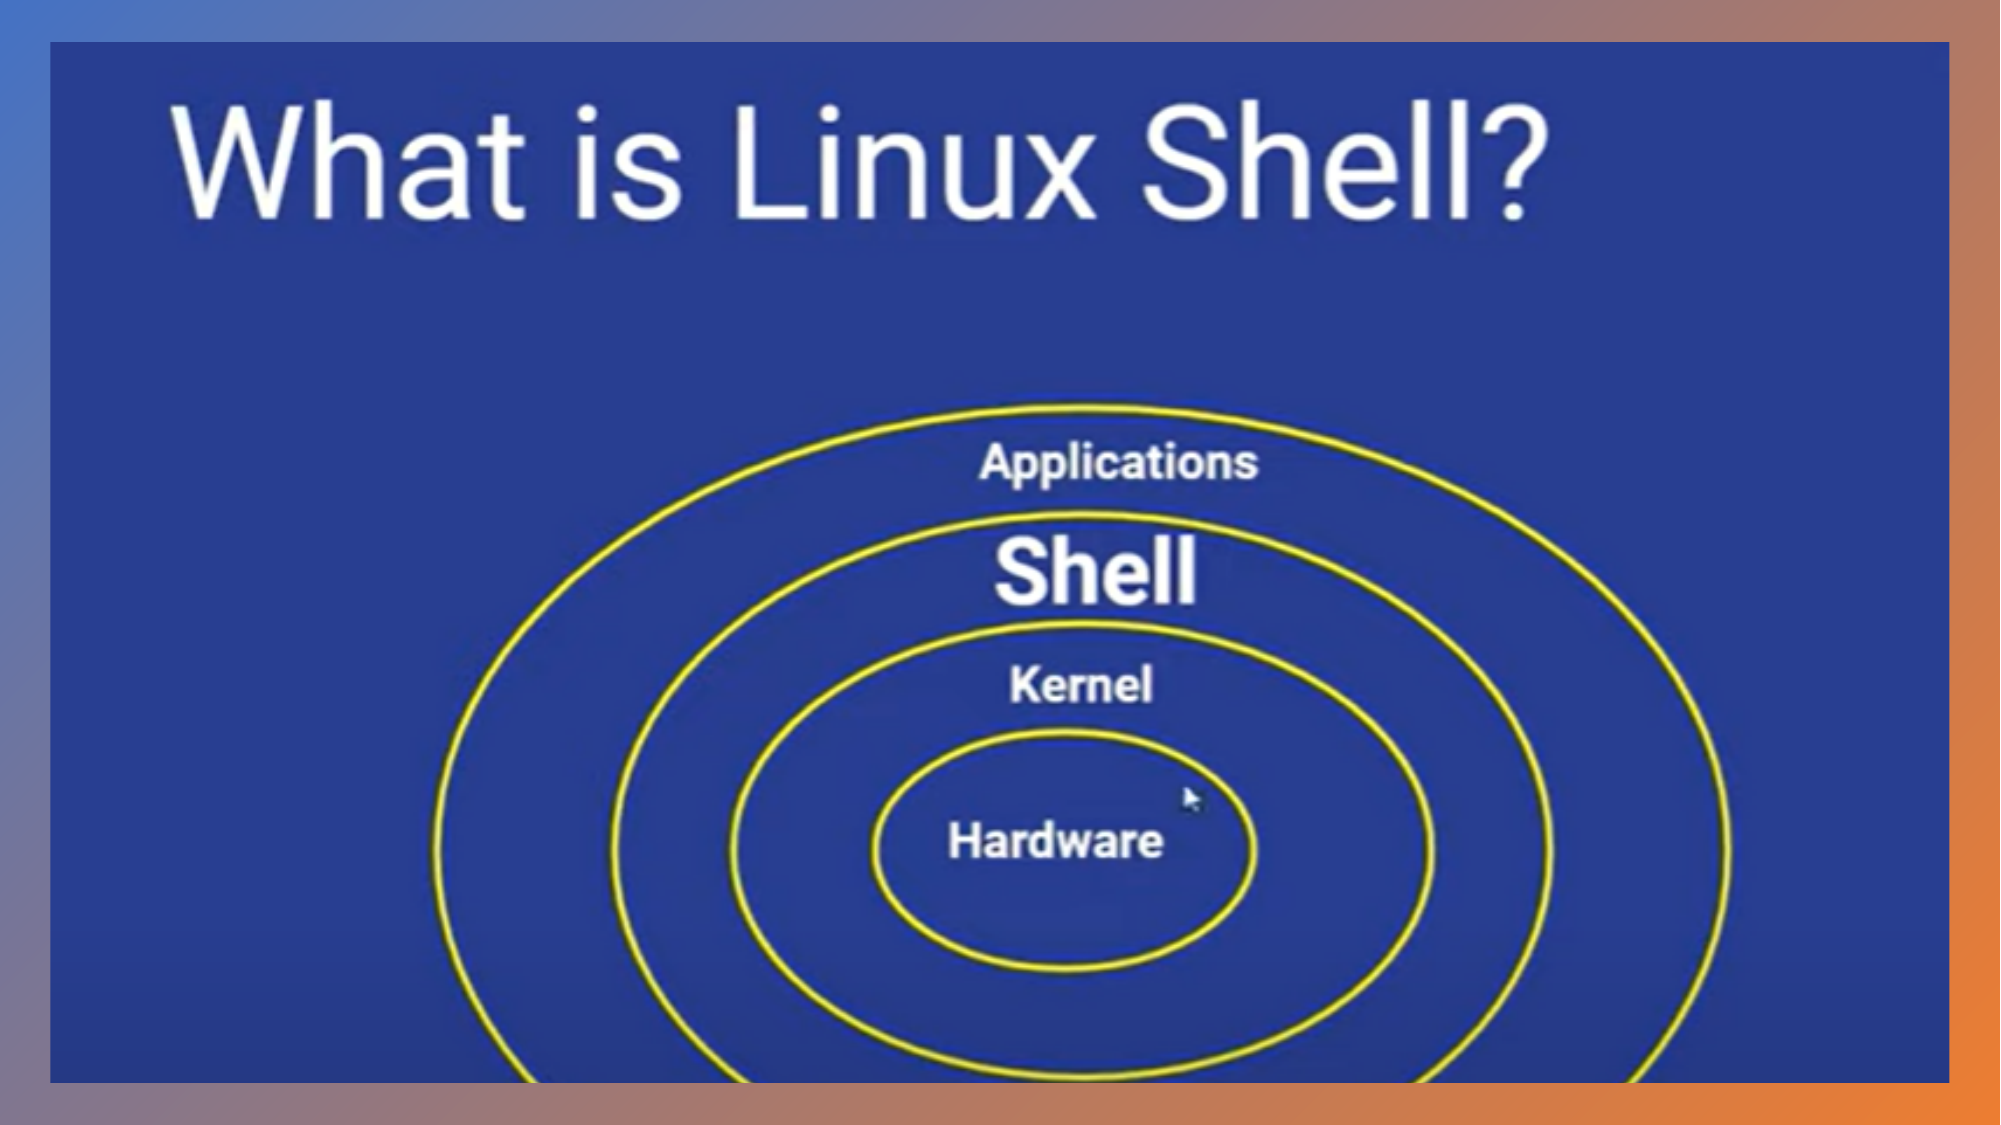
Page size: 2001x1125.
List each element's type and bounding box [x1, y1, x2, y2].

text_box [0, 0, 2000, 1125]
picture [50, 42, 1950, 1083]
